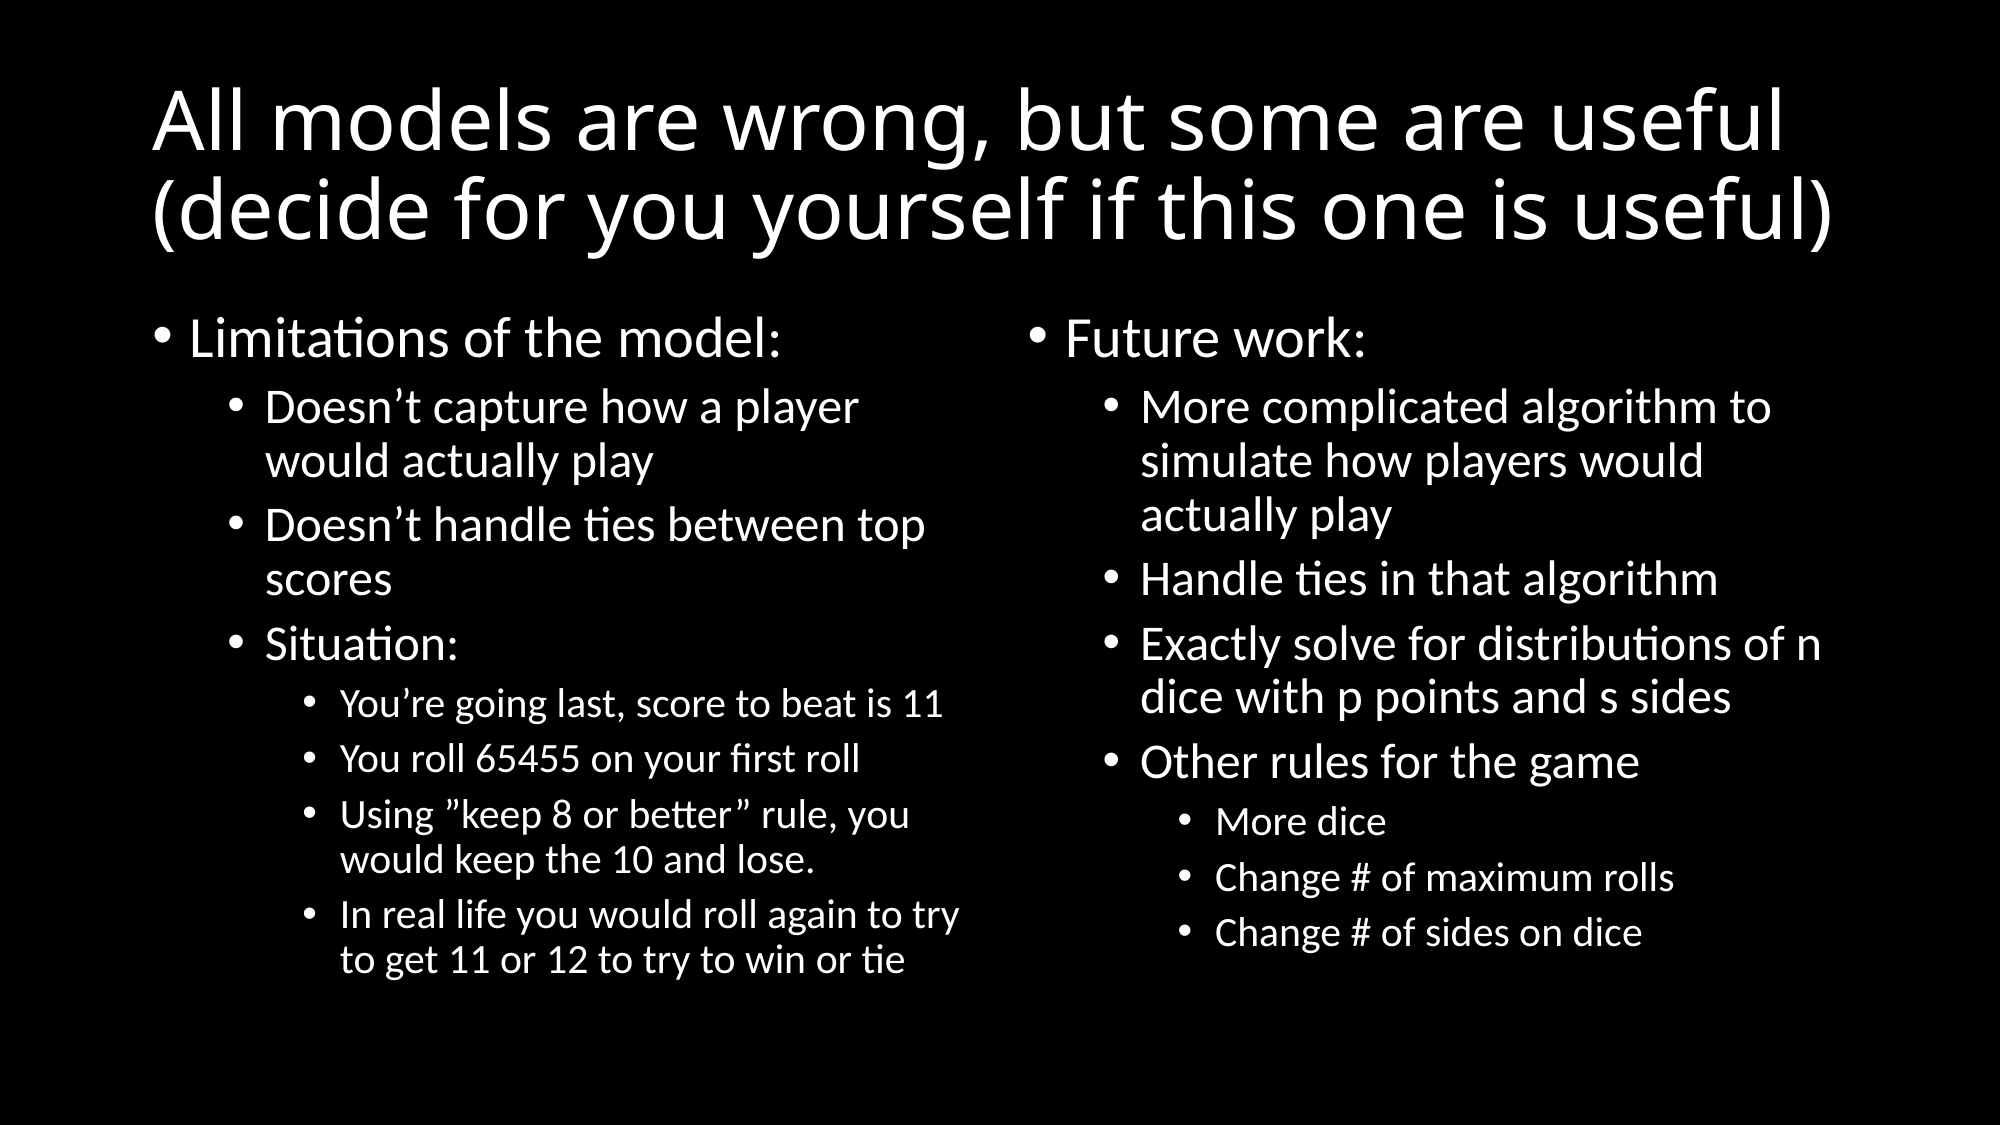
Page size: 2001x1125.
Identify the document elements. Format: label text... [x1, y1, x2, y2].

list Future work: More complicated algorithm to simulate how players would actually play Handle ties in that algorithm Exactly solve for distributions of n dice with p points and s sides Other rules for the game More dice Change # of maximum rolls Change # of sides on dice [1012, 299, 1863, 1014]
list Limitations of the model: Doesn’t capture how a player would actually play Doesn’t handle ties between top scores Situation: You’re going last, score to beat is 11 You roll 65455 on your first roll Using ”keep 8 or better” rule, you would keep the 10 and lose. In real life you would roll again to try to get 11 or 12 to try to win or tie [137, 299, 988, 1014]
title All models are wrong, but some are useful (decide for you yourself if this one is useful) [137, 59, 1863, 278]
